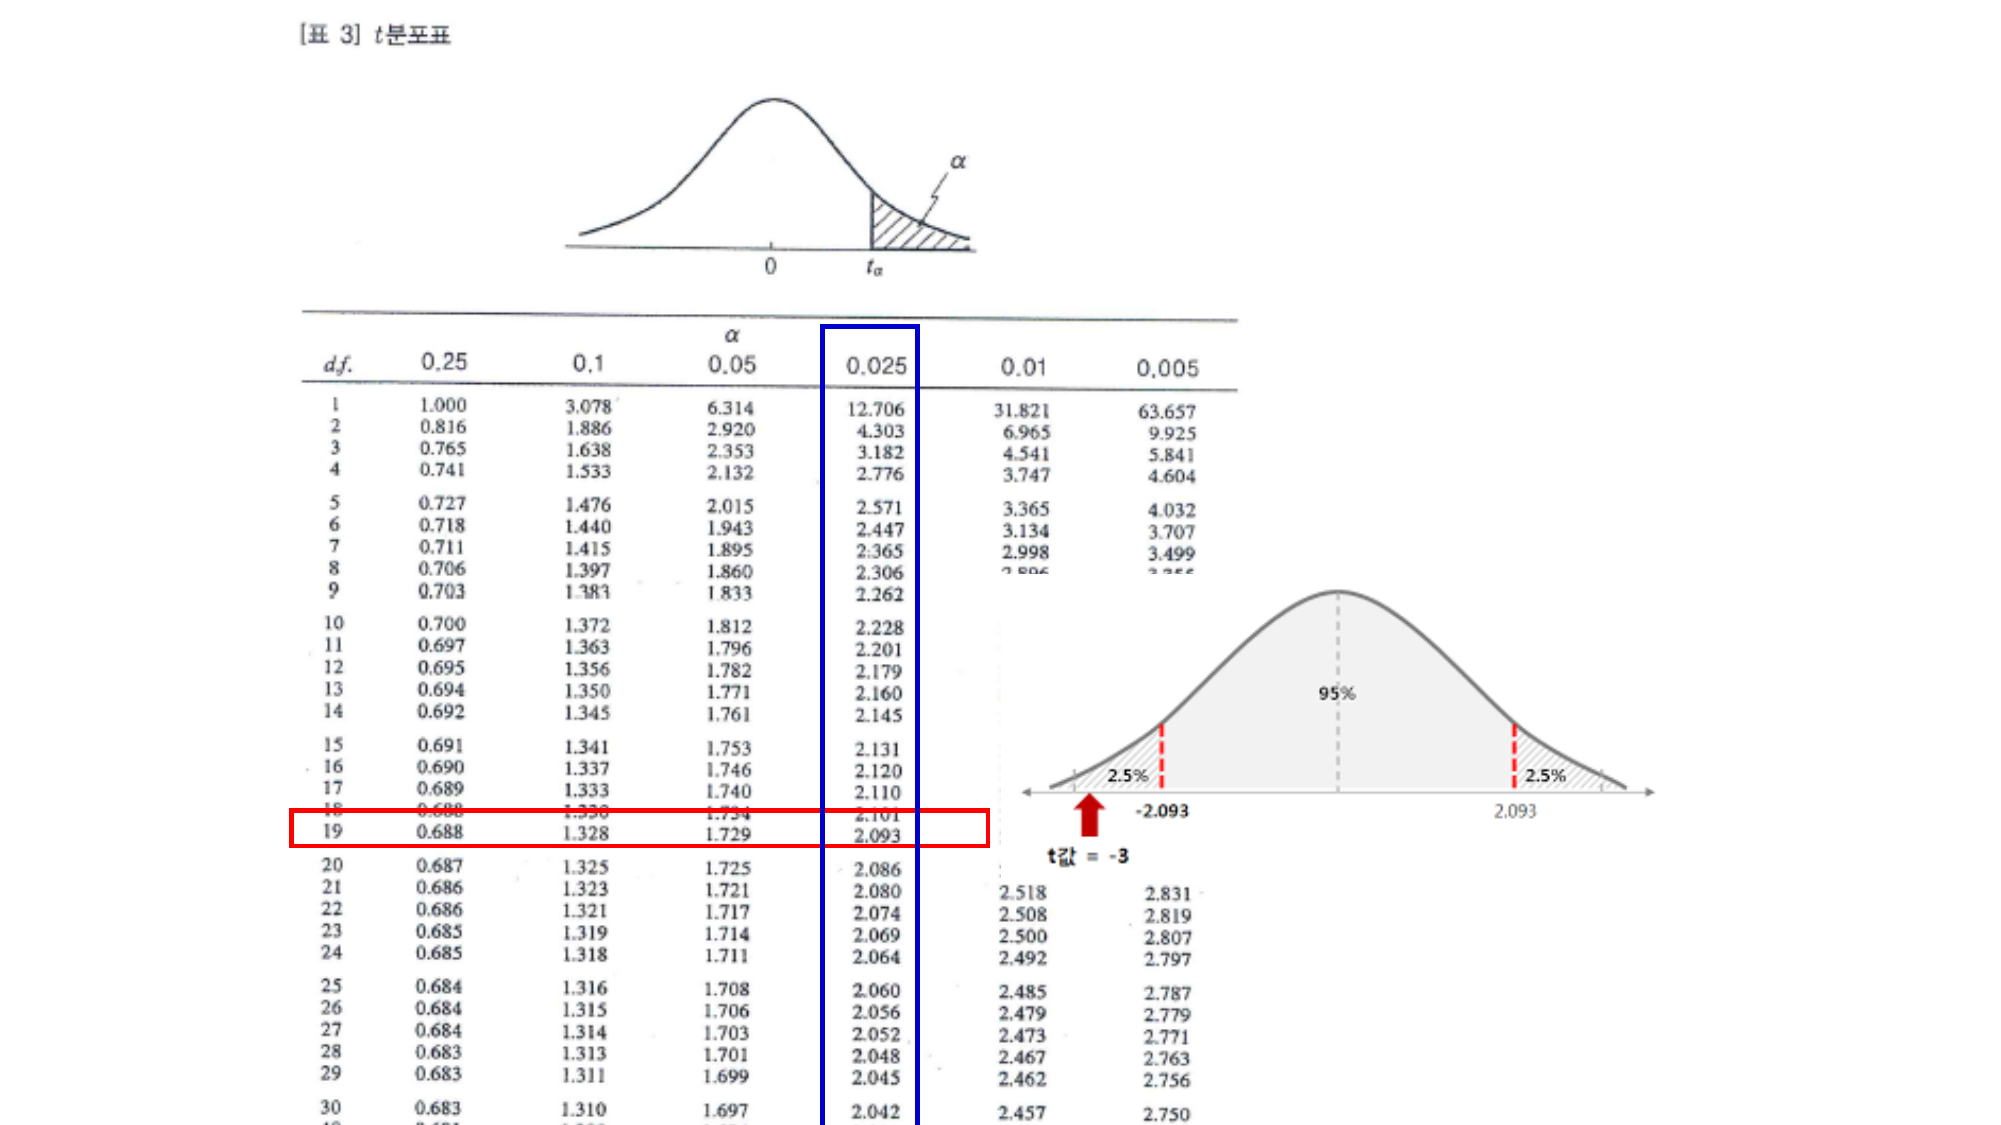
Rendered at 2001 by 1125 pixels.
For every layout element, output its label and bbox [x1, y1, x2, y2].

picture [292, 0, 1674, 1125]
